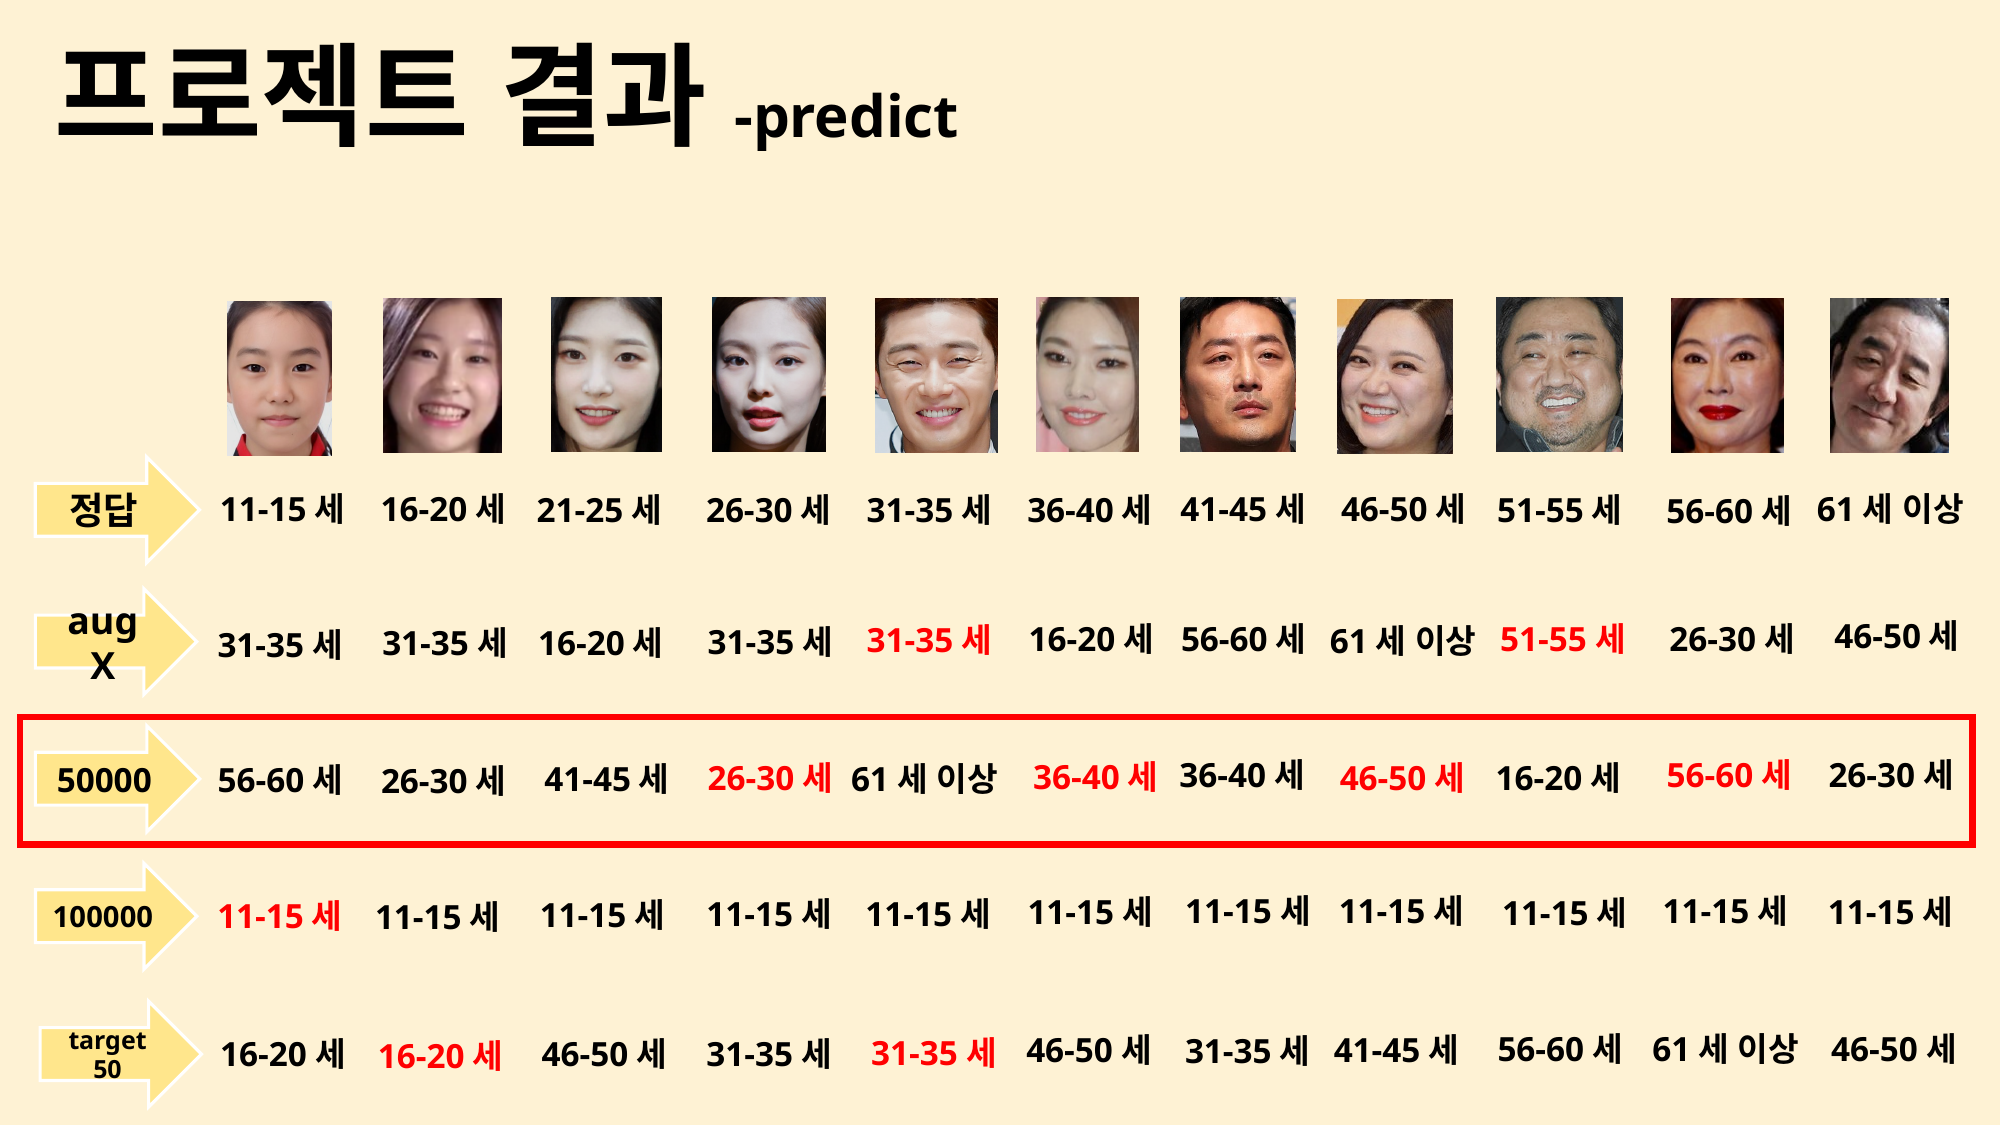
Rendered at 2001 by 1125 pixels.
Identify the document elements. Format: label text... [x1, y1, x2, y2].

text_box 31-35세 [851, 612, 1007, 668]
text_box 21-25세 [521, 481, 677, 537]
text_box 56-60세 [1166, 610, 1322, 667]
text_box 26-30세 [1654, 610, 1810, 666]
text_box 11-15세 [691, 885, 847, 941]
text_box 26-30세 [691, 481, 847, 538]
text_box 61세 이상 [1802, 480, 1984, 536]
text_box 프로젝트 결과-predict [40, 17, 1396, 169]
picture [1180, 297, 1296, 452]
text_box 31-35세 [691, 1025, 847, 1081]
text_box 11-15세 [525, 886, 680, 942]
text_box 16-20세 [205, 1025, 361, 1081]
text_box 11-15세 [205, 480, 361, 536]
text_box 31-35세 [693, 613, 848, 669]
text_box 11-15세 [360, 888, 516, 944]
text_box 11-15세 [1813, 883, 1968, 939]
text_box 31-35세 [367, 614, 523, 671]
text_box 31-35세 [856, 1024, 1012, 1080]
text_box 41-45세 [1319, 1021, 1474, 1077]
text_box 11-15세 [1170, 882, 1323, 938]
text_box 51-55세 [1485, 610, 1641, 666]
text_box 16-20세 [363, 1027, 519, 1083]
text_box 11-15세 [850, 885, 1006, 941]
picture [550, 297, 662, 452]
text_box 31-35세 [851, 481, 1007, 537]
picture [1036, 297, 1139, 452]
picture [712, 297, 826, 452]
text_box aug X [34, 586, 199, 697]
text_box 16-20세 [1013, 610, 1166, 666]
picture [874, 298, 998, 453]
text_box 61세 이상 [1638, 1020, 1820, 1076]
text_box 46-50세 [527, 1025, 682, 1081]
text_box 16-20세 [523, 614, 679, 671]
text_box 11-15세 [202, 888, 358, 944]
picture [1337, 299, 1453, 454]
text_box 11-15세 [1012, 884, 1168, 940]
picture [1496, 297, 1623, 452]
text_box 11-15세 [1323, 882, 1479, 938]
text_box 11-15세 [1647, 883, 1803, 939]
picture [1830, 298, 1949, 453]
text_box 46-50세 [1820, 1020, 1972, 1076]
text_box 31-35세 [202, 616, 358, 672]
text_box 정답 [34, 454, 202, 566]
picture [1671, 298, 1784, 453]
text_box 51-55세 [1482, 481, 1638, 538]
text_box 46-50세 [1326, 480, 1482, 536]
text_box 16-20세 [365, 480, 521, 536]
text_box target 50 [39, 998, 203, 1110]
text_box [0, 0, 2000, 1125]
text_box 36-40세 [1012, 481, 1168, 538]
text_box [19, 716, 1974, 846]
text_box 56-60세 [1482, 1020, 1638, 1076]
text_box 100000 [34, 860, 199, 972]
text_box 46-50세 [1819, 607, 1975, 663]
text_box 56-60세 [1651, 482, 1807, 538]
text_box 11-15세 [1487, 884, 1643, 940]
text_box 31-35세 [1170, 1022, 1326, 1078]
picture [227, 301, 332, 456]
picture [382, 298, 502, 453]
text_box 46-50세 [1011, 1021, 1167, 1077]
text_box 41-45세 [1165, 480, 1321, 536]
text_box 61세 이상 [1315, 612, 1497, 668]
